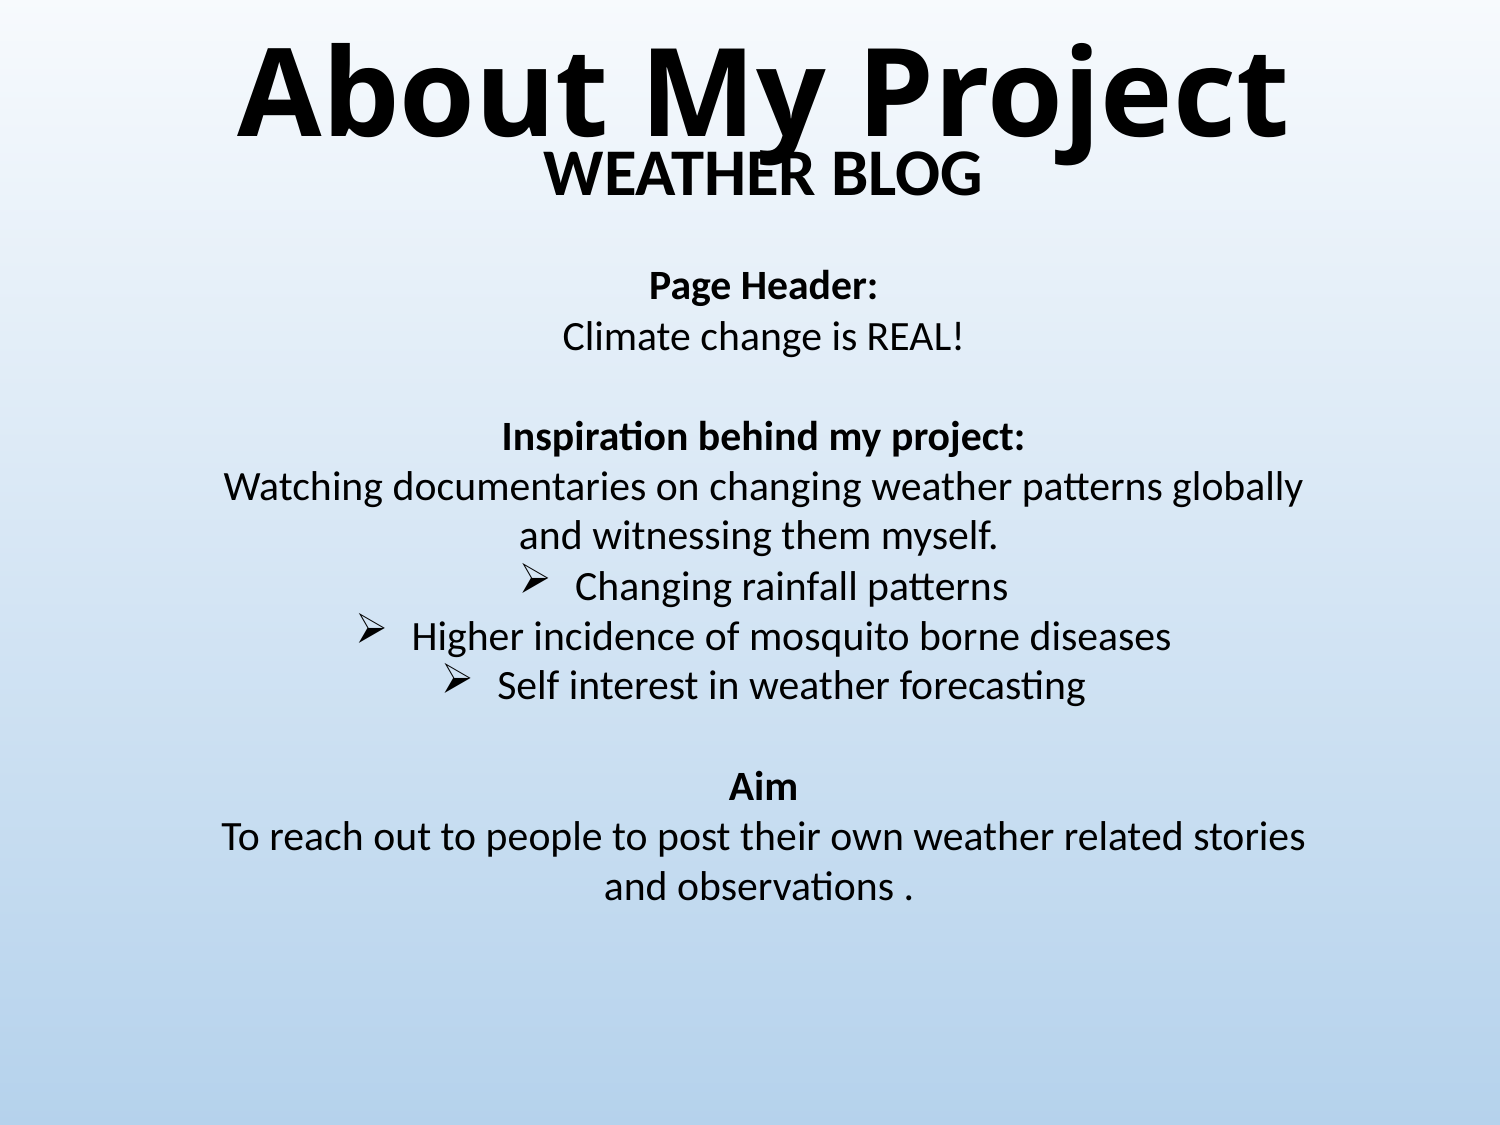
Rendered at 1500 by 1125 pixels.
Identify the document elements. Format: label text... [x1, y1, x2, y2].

title About My Project [201, 22, 1327, 120]
text_box WEATHER BLOG Page Header: Climate change is REAL! Inspiration behind my project: Watching documentaries on changing weather patterns globally and witnessing them myself. Changing rainfall patterns Higher incidence of mosquito borne diseases Self interest in weather forecasting Aim To reach out to people to post their own weather related stories and observations . [178, 120, 1349, 1125]
